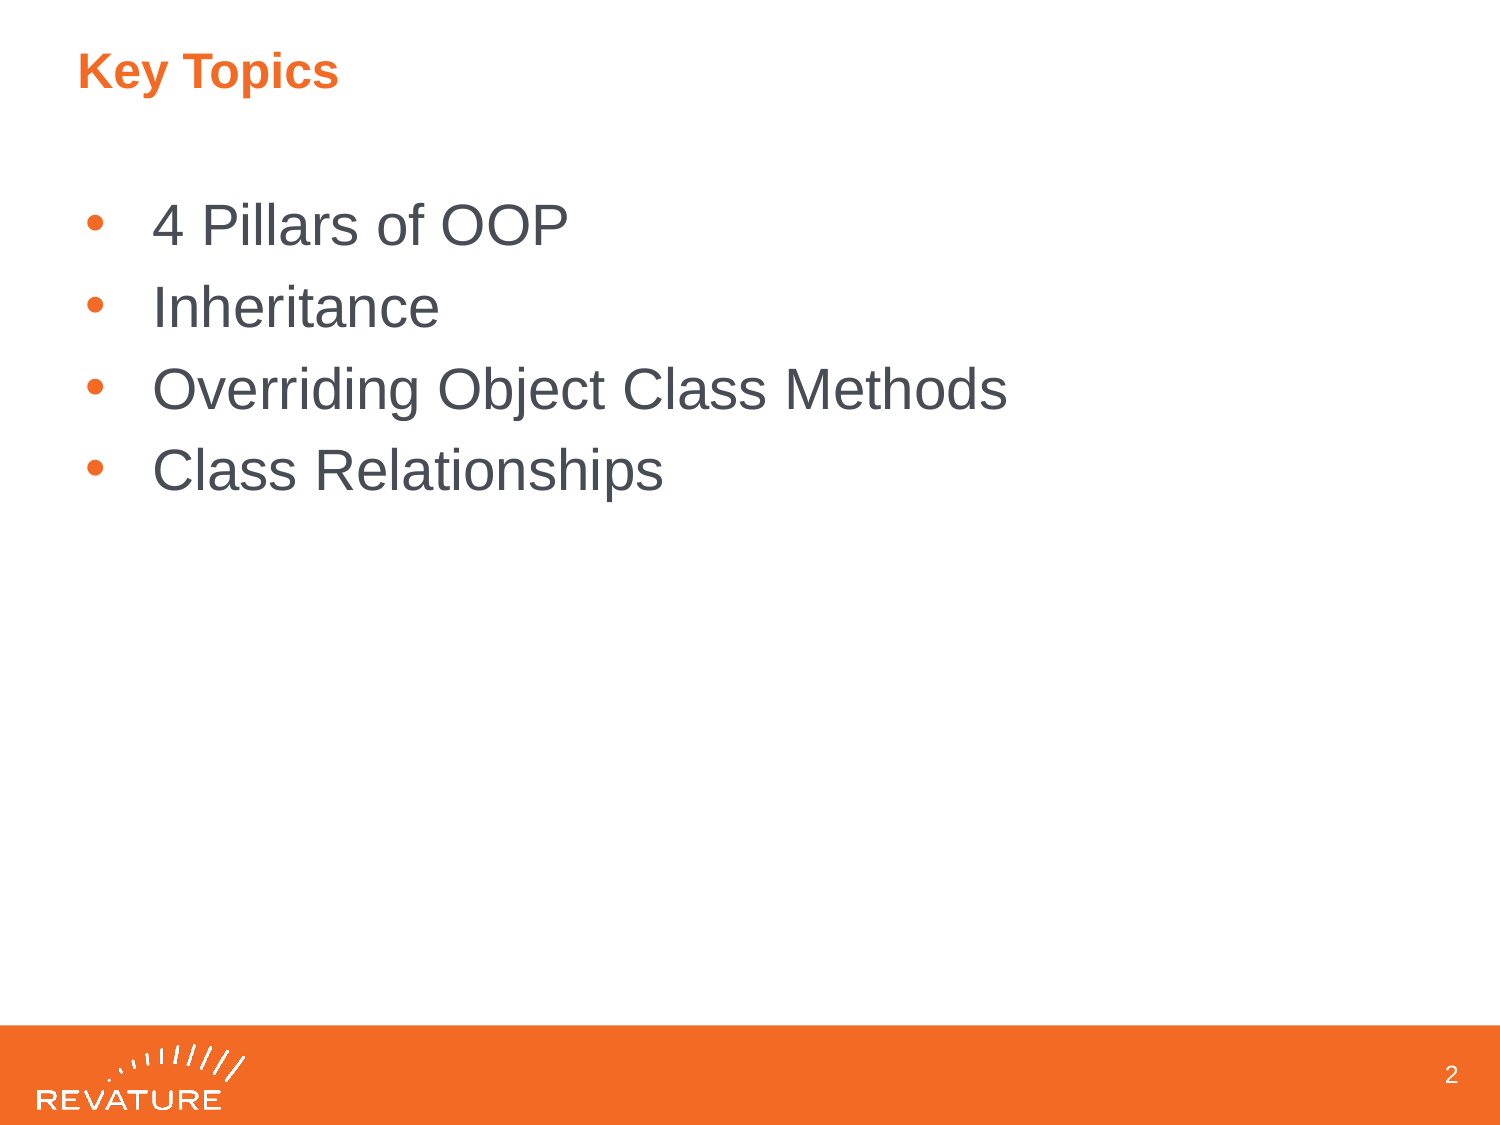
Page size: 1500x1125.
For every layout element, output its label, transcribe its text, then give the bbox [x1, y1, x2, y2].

picture [37, 1044, 245, 1110]
list 4 Pillars of OOP Inheritance Overriding Object Class Methods Class Relationships [62, 179, 1438, 986]
slide_number 1 [1332, 1043, 1474, 1104]
title Key Topics [62, 0, 1438, 138]
